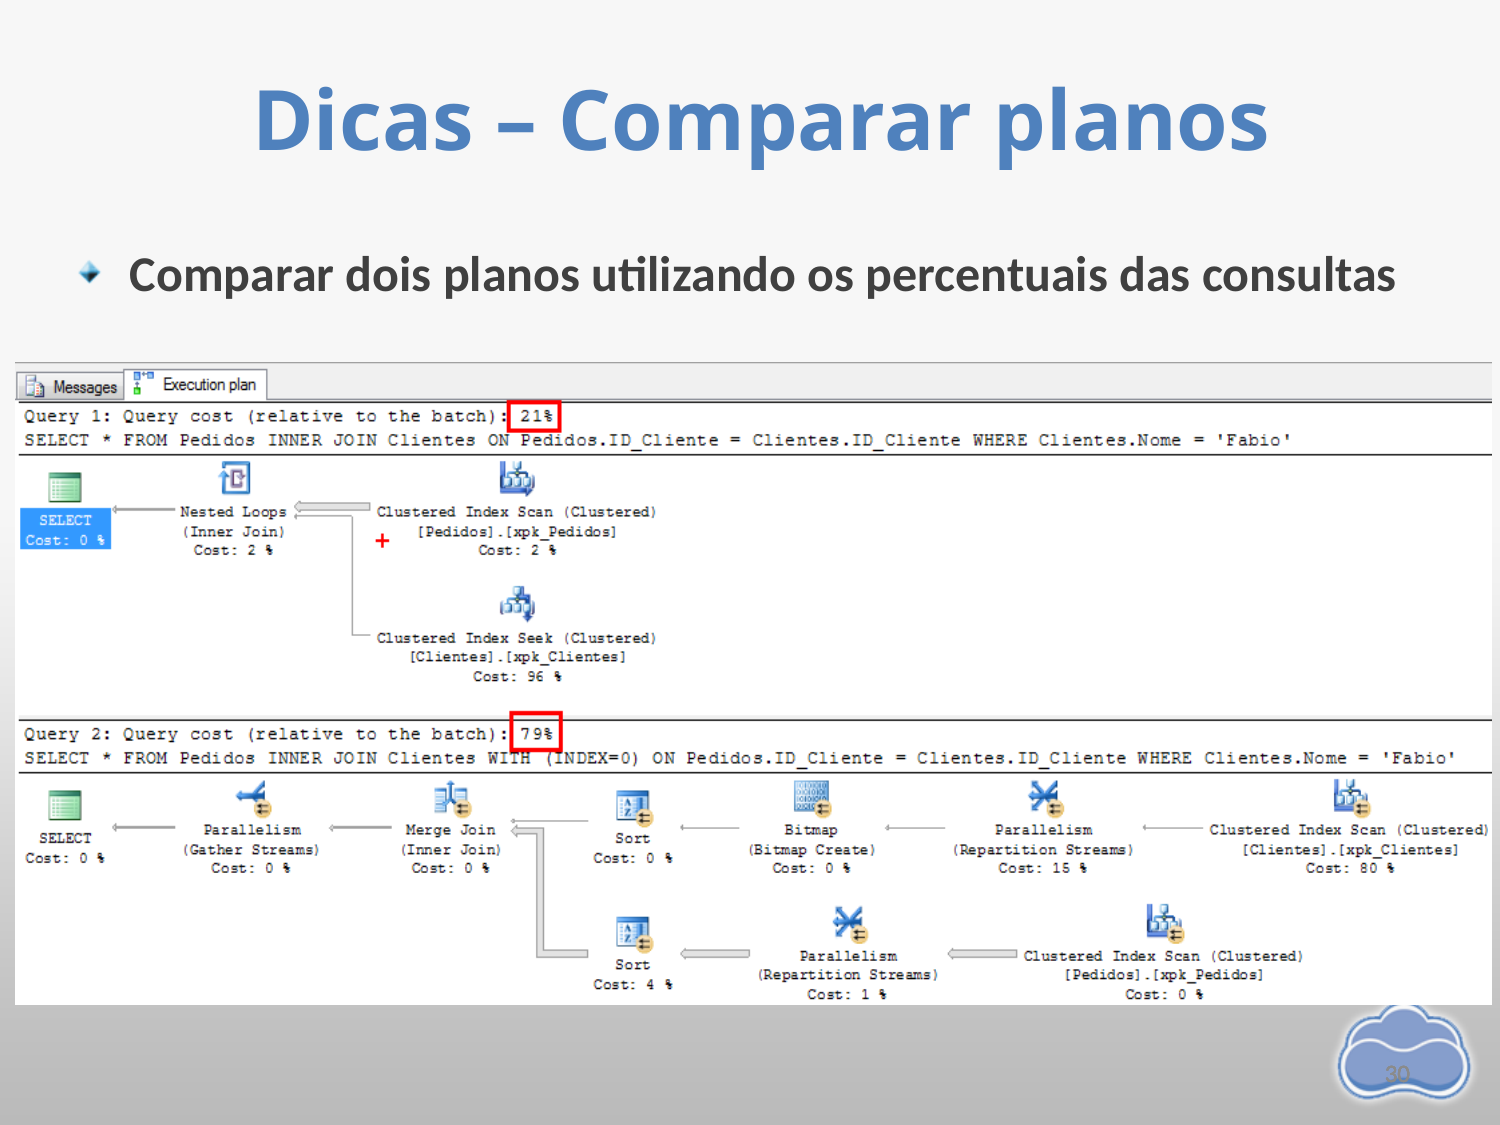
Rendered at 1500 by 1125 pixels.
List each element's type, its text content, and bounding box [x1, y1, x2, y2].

list Comparar dois planos utilizando os percentuais das consultas [58, 234, 1430, 360]
title Dicas – Comparar planos [23, 58, 1500, 176]
text_box 30 [1074, 1042, 1425, 1103]
picture [0, 0, 1500, 1125]
